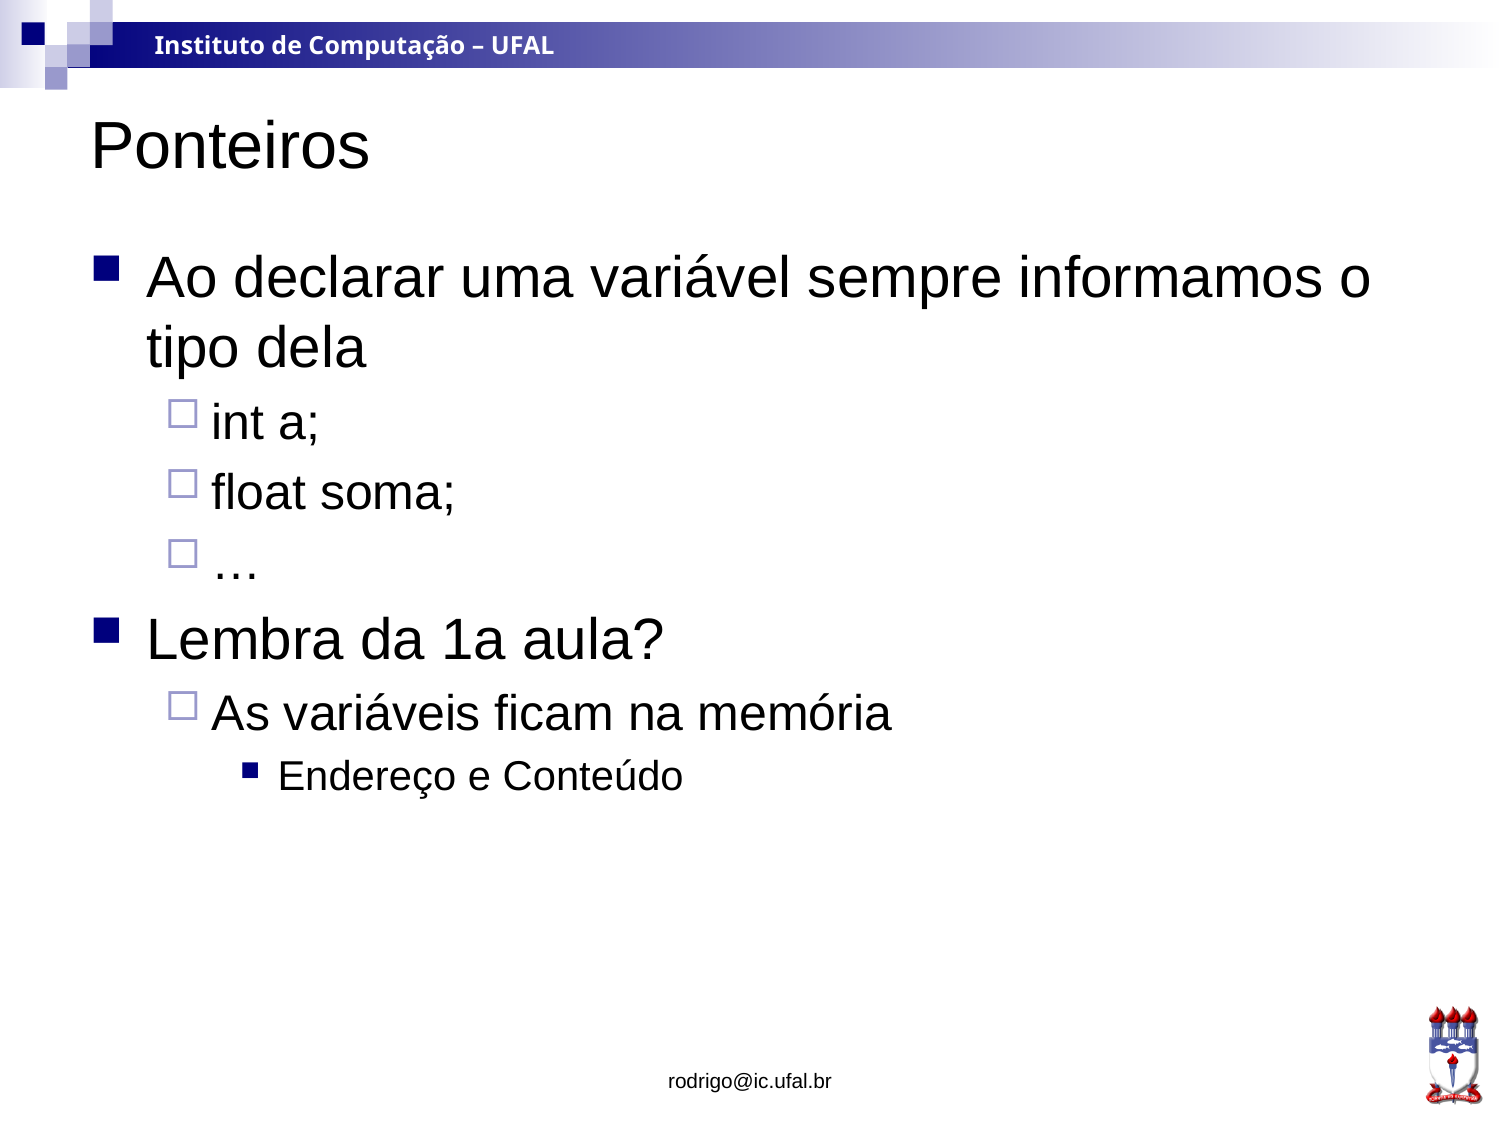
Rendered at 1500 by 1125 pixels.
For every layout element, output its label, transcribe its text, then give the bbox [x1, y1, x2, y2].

title Ponteiros [74, 74, 1426, 209]
picture [1423, 1004, 1483, 1106]
footer rodrigo@ic.ufal.br [512, 1024, 988, 1101]
list Ao declarar uma variável sempre informamos o tipo dela int a; float soma; … Lembra da 1a aula? As variáveis ficam na memória Endereço e Conteúdo [74, 231, 1426, 1012]
